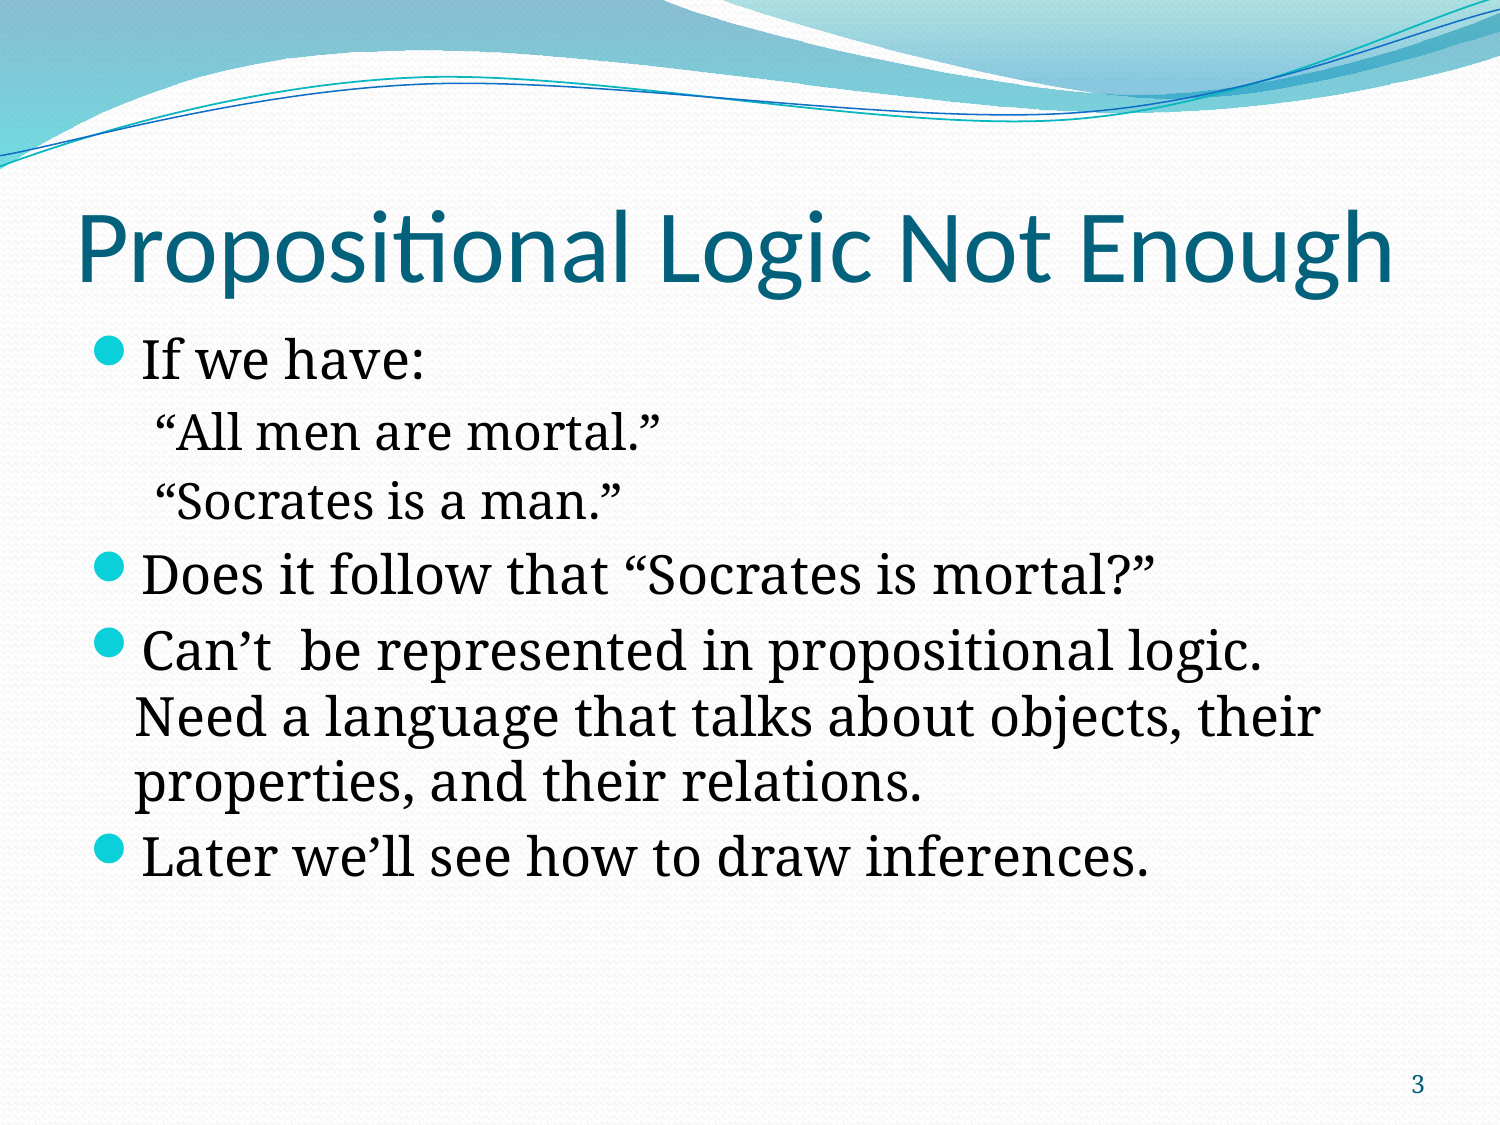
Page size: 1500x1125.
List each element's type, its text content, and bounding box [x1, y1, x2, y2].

list If we have: “All men are mortal.” “Socrates is a man.” Does it follow that “Socrates is mortal?” Can’t be represented in propositional logic. Need a language that talks about objects, their properties, and their relations. Later we’ll see how to draw inferences. [75, 317, 1425, 1038]
title Propositional Logic Not Enough [75, 115, 1425, 303]
slide_number 3 [1299, 1042, 1425, 1103]
